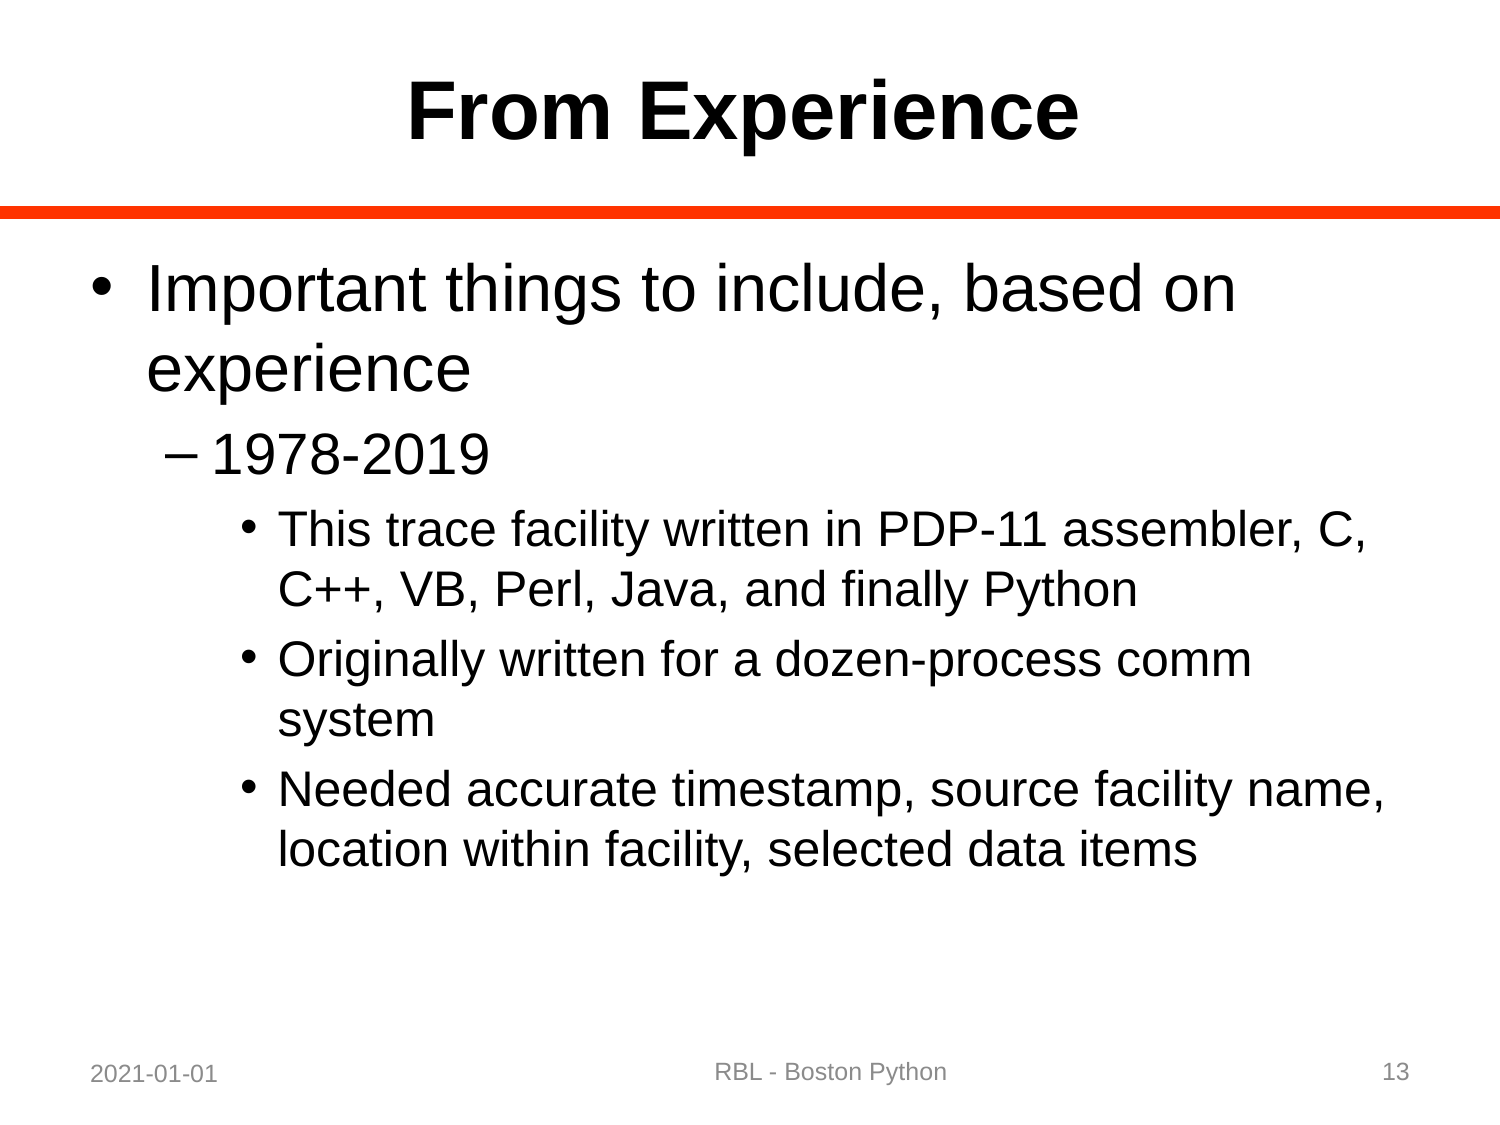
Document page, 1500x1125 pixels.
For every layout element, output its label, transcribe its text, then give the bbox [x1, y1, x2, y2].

title From Experience [75, 12, 1413, 200]
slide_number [75, 1042, 425, 1103]
list Important things to include, based on experience 1978-2019 This trace facility written in PDP-11 assembler, C, C++, VB, Perl, Java, and finally Python Originally written for a dozen-process comm system Needed accurate timestamp, source facility name, location within facility, selected data items [75, 237, 1438, 1025]
footer RBL - Boston Python [437, 1037, 1225, 1103]
slide_number 13 [1250, 1037, 1425, 1103]
